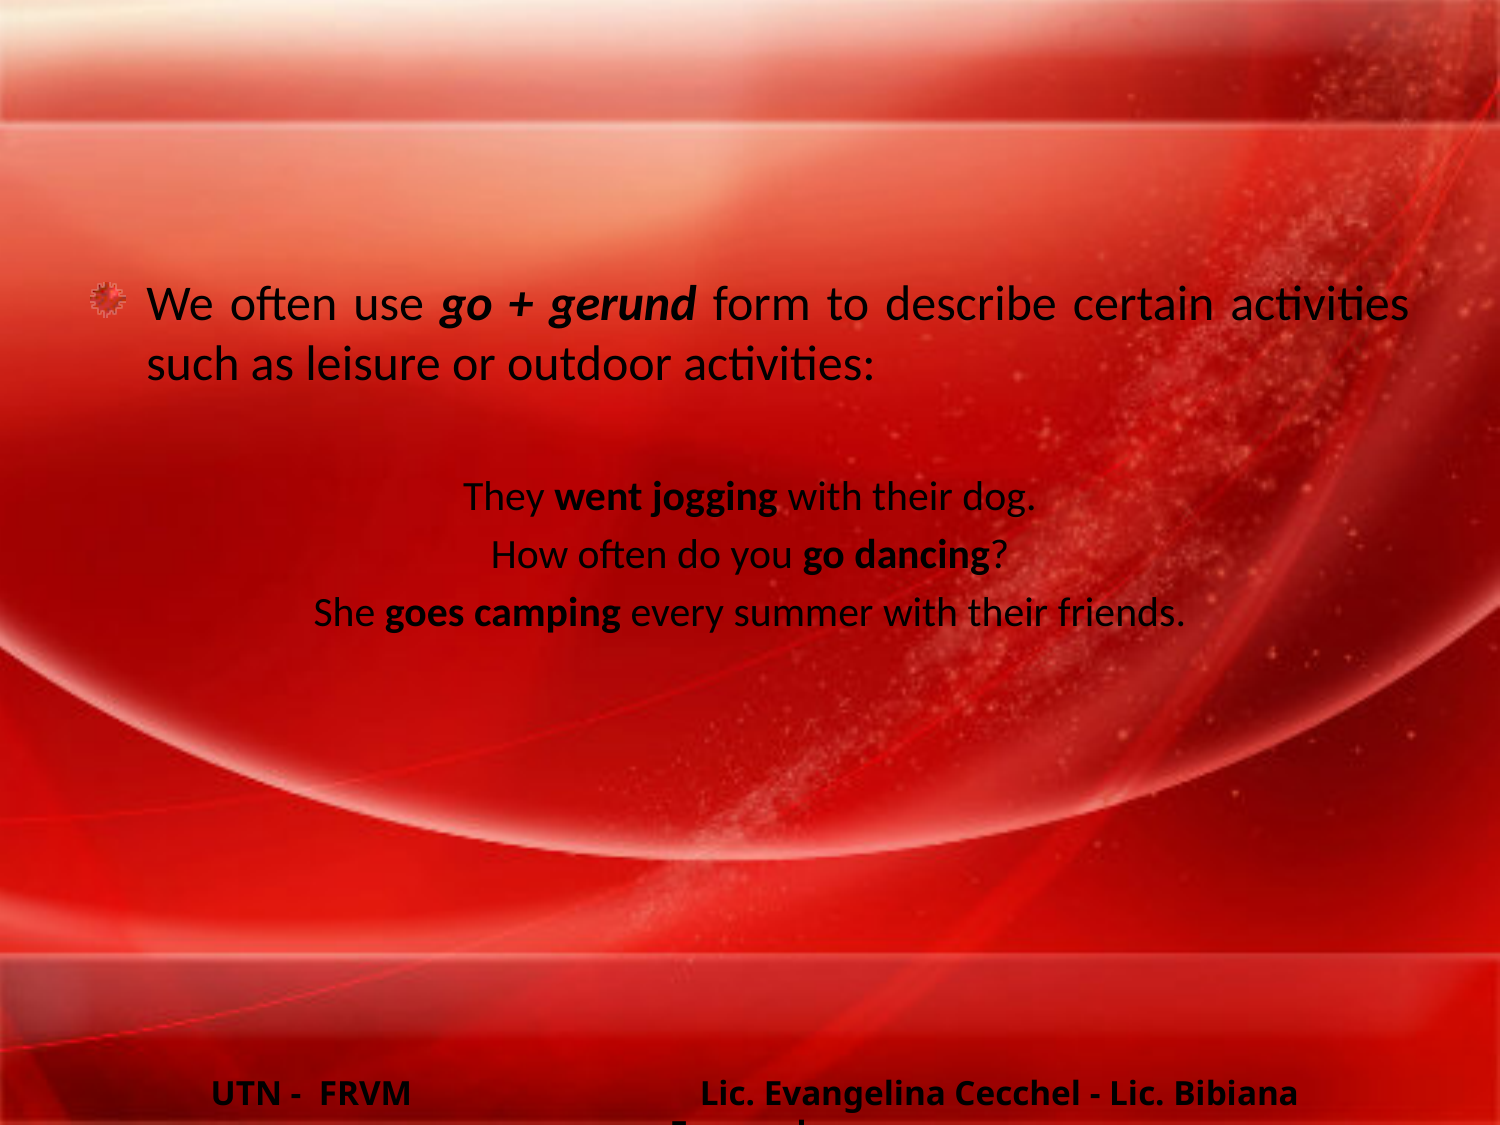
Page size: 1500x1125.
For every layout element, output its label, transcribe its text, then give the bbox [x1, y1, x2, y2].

picture [0, 0, 1500, 1125]
footer UTN - FRVM Lic. Evangelina Cecchel - Lic. Bibiana Fernandez [183, 1070, 1329, 1125]
list We often use go + gerund form to describe certain activities such as leisure or outdoor activities: They went jogging with their dog. How often do you go dancing? She goes camping every summer with their friends. [75, 262, 1425, 1005]
